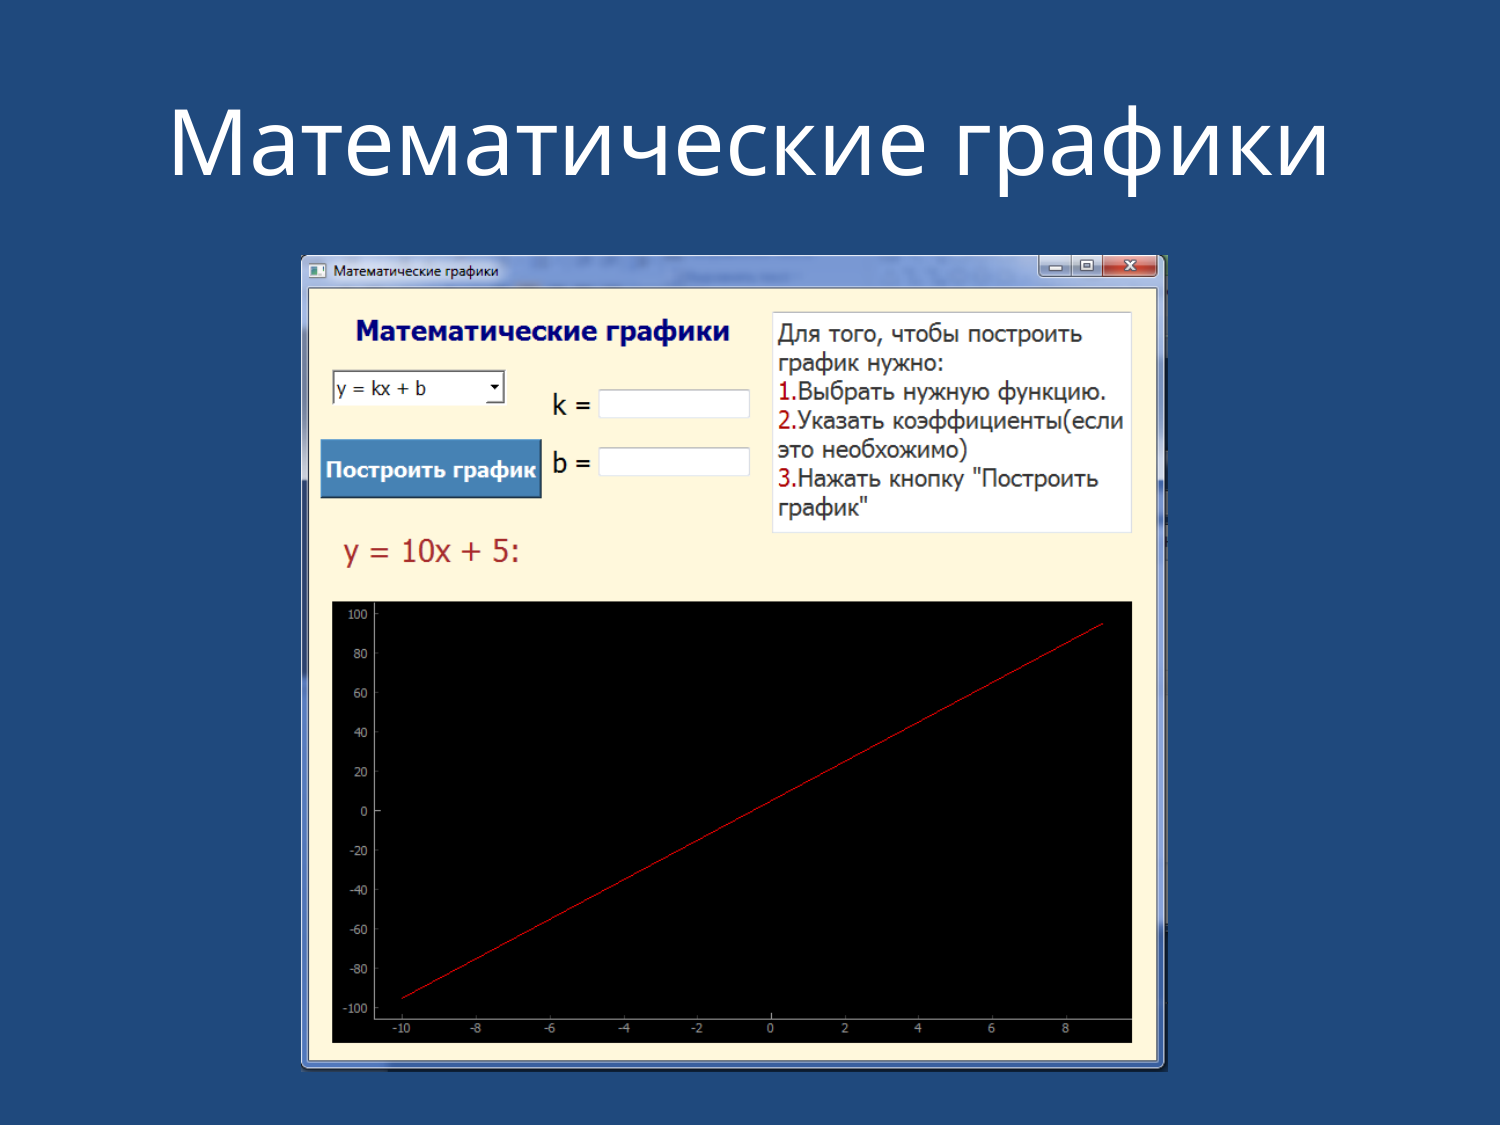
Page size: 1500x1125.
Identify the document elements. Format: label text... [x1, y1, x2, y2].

title Математические графики [75, 45, 1425, 233]
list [300, 255, 1169, 1072]
